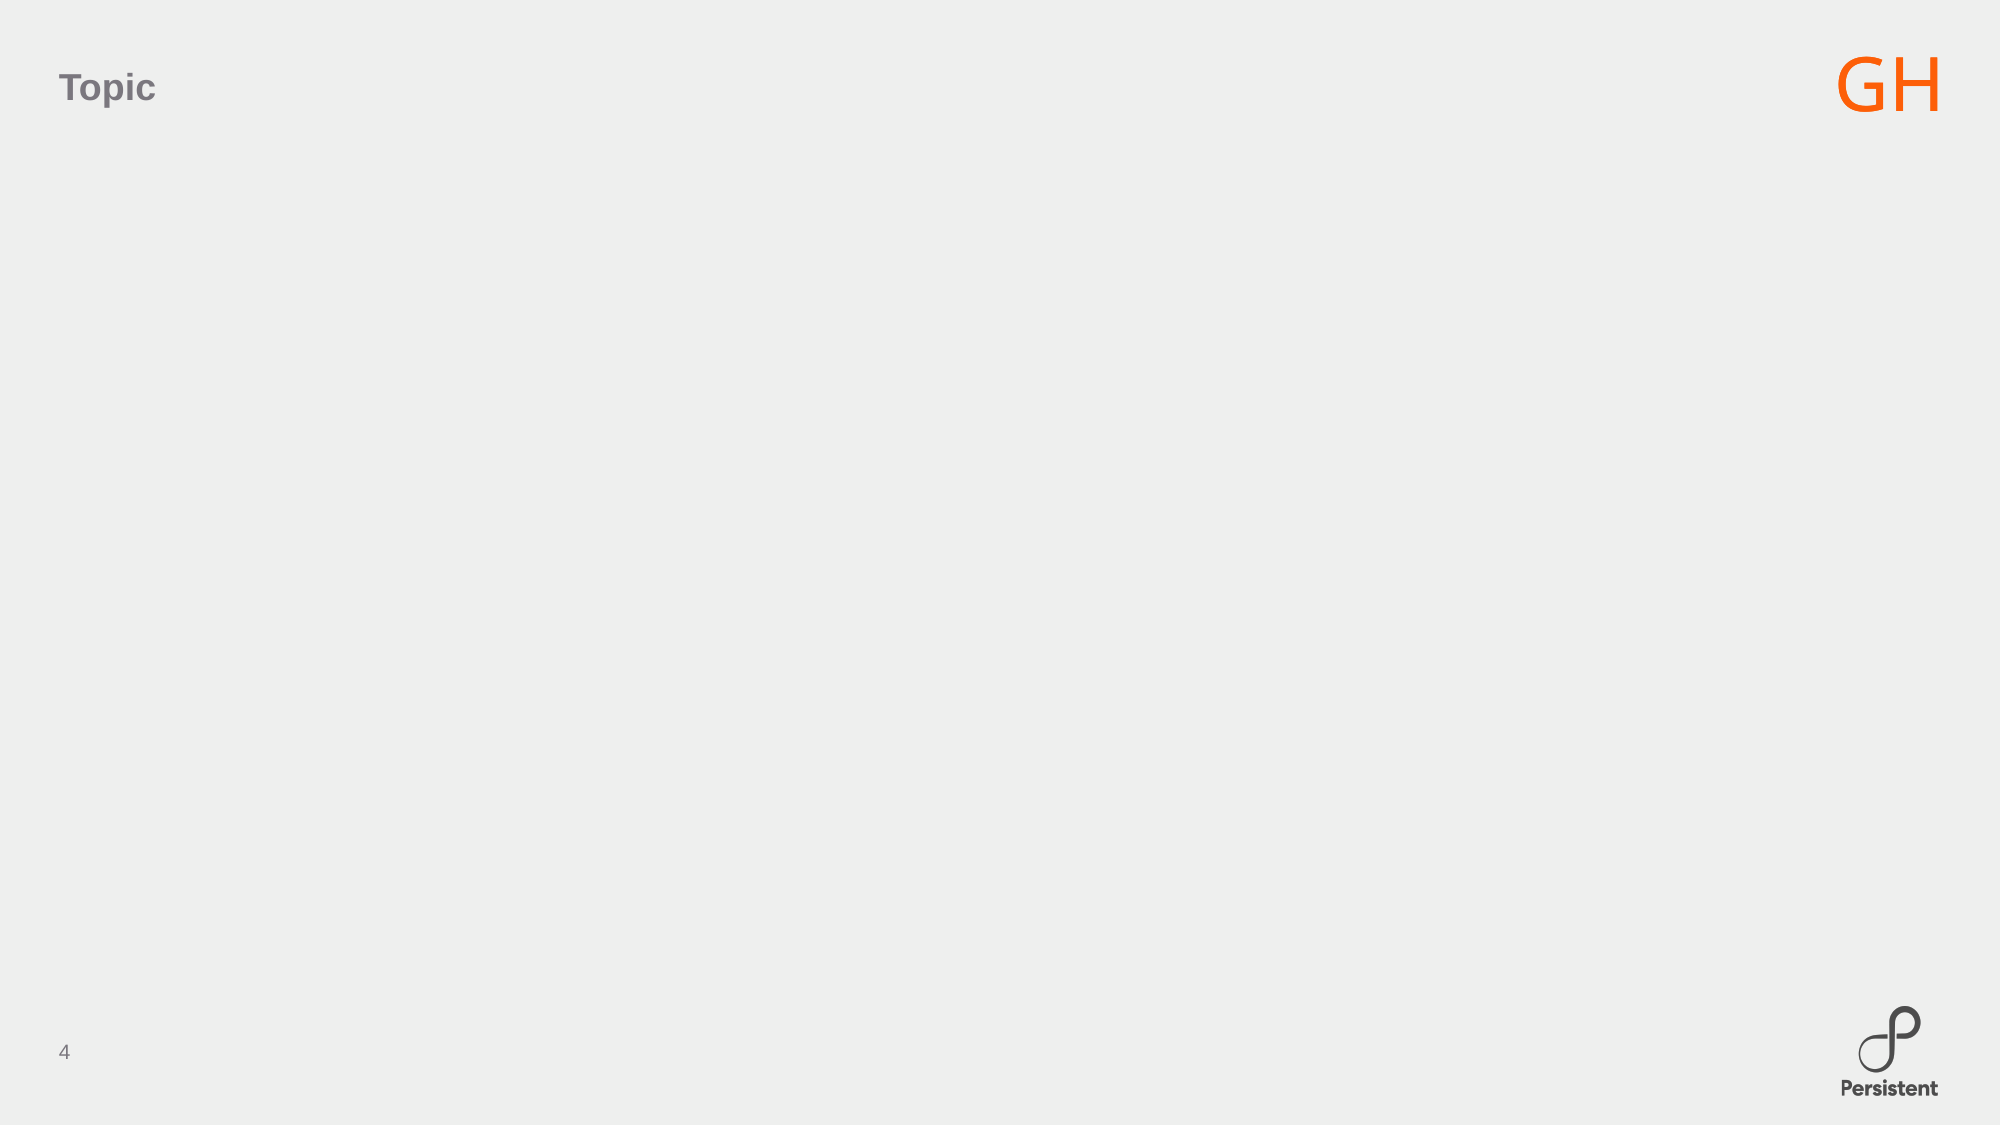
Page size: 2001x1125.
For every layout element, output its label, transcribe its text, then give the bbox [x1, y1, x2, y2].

text_box GH [1819, 29, 1960, 135]
footer [1841, 1006, 1938, 1096]
title Topic [59, 59, 1819, 119]
slide_number 4 [59, 1007, 148, 1096]
